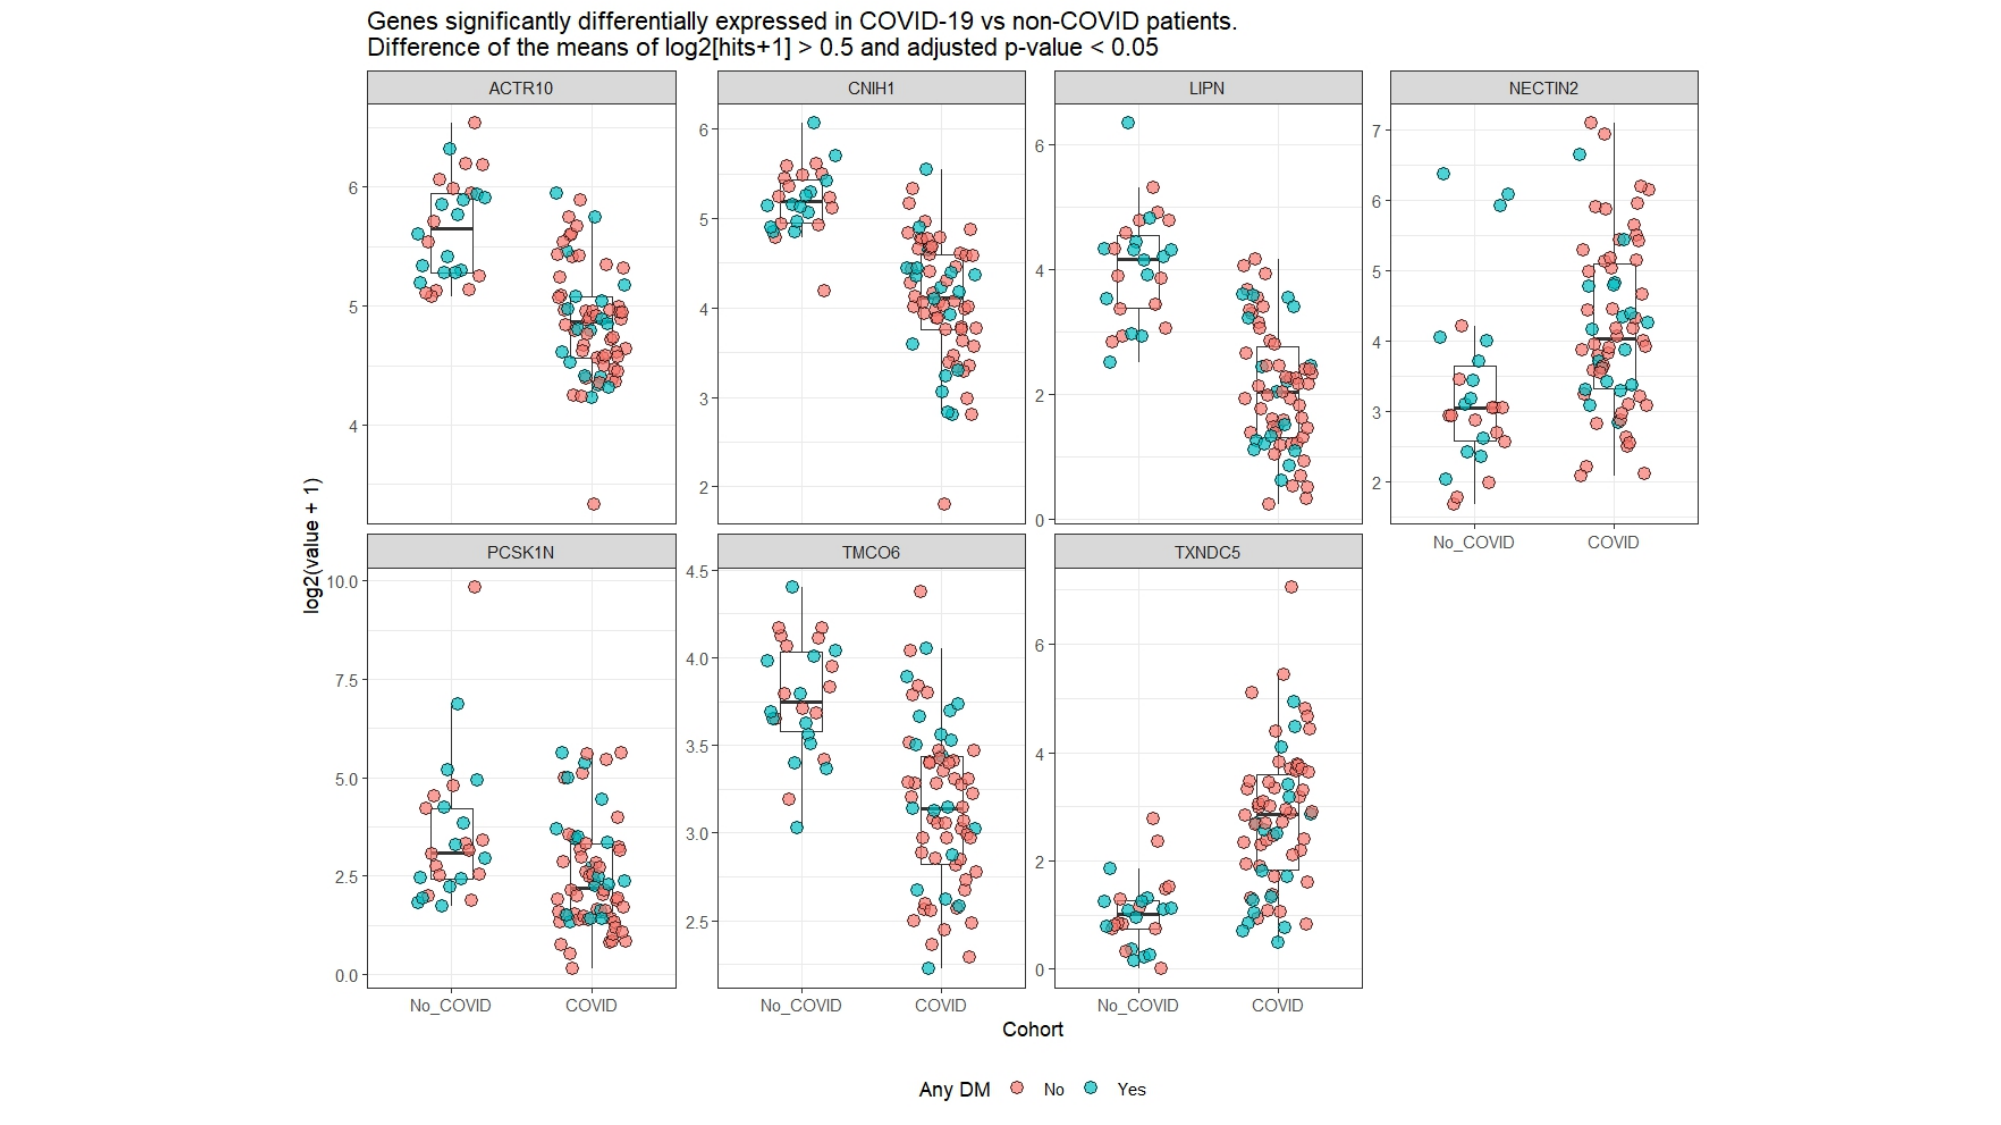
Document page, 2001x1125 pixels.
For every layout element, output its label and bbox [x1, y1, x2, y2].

picture [290, 0, 1710, 1125]
